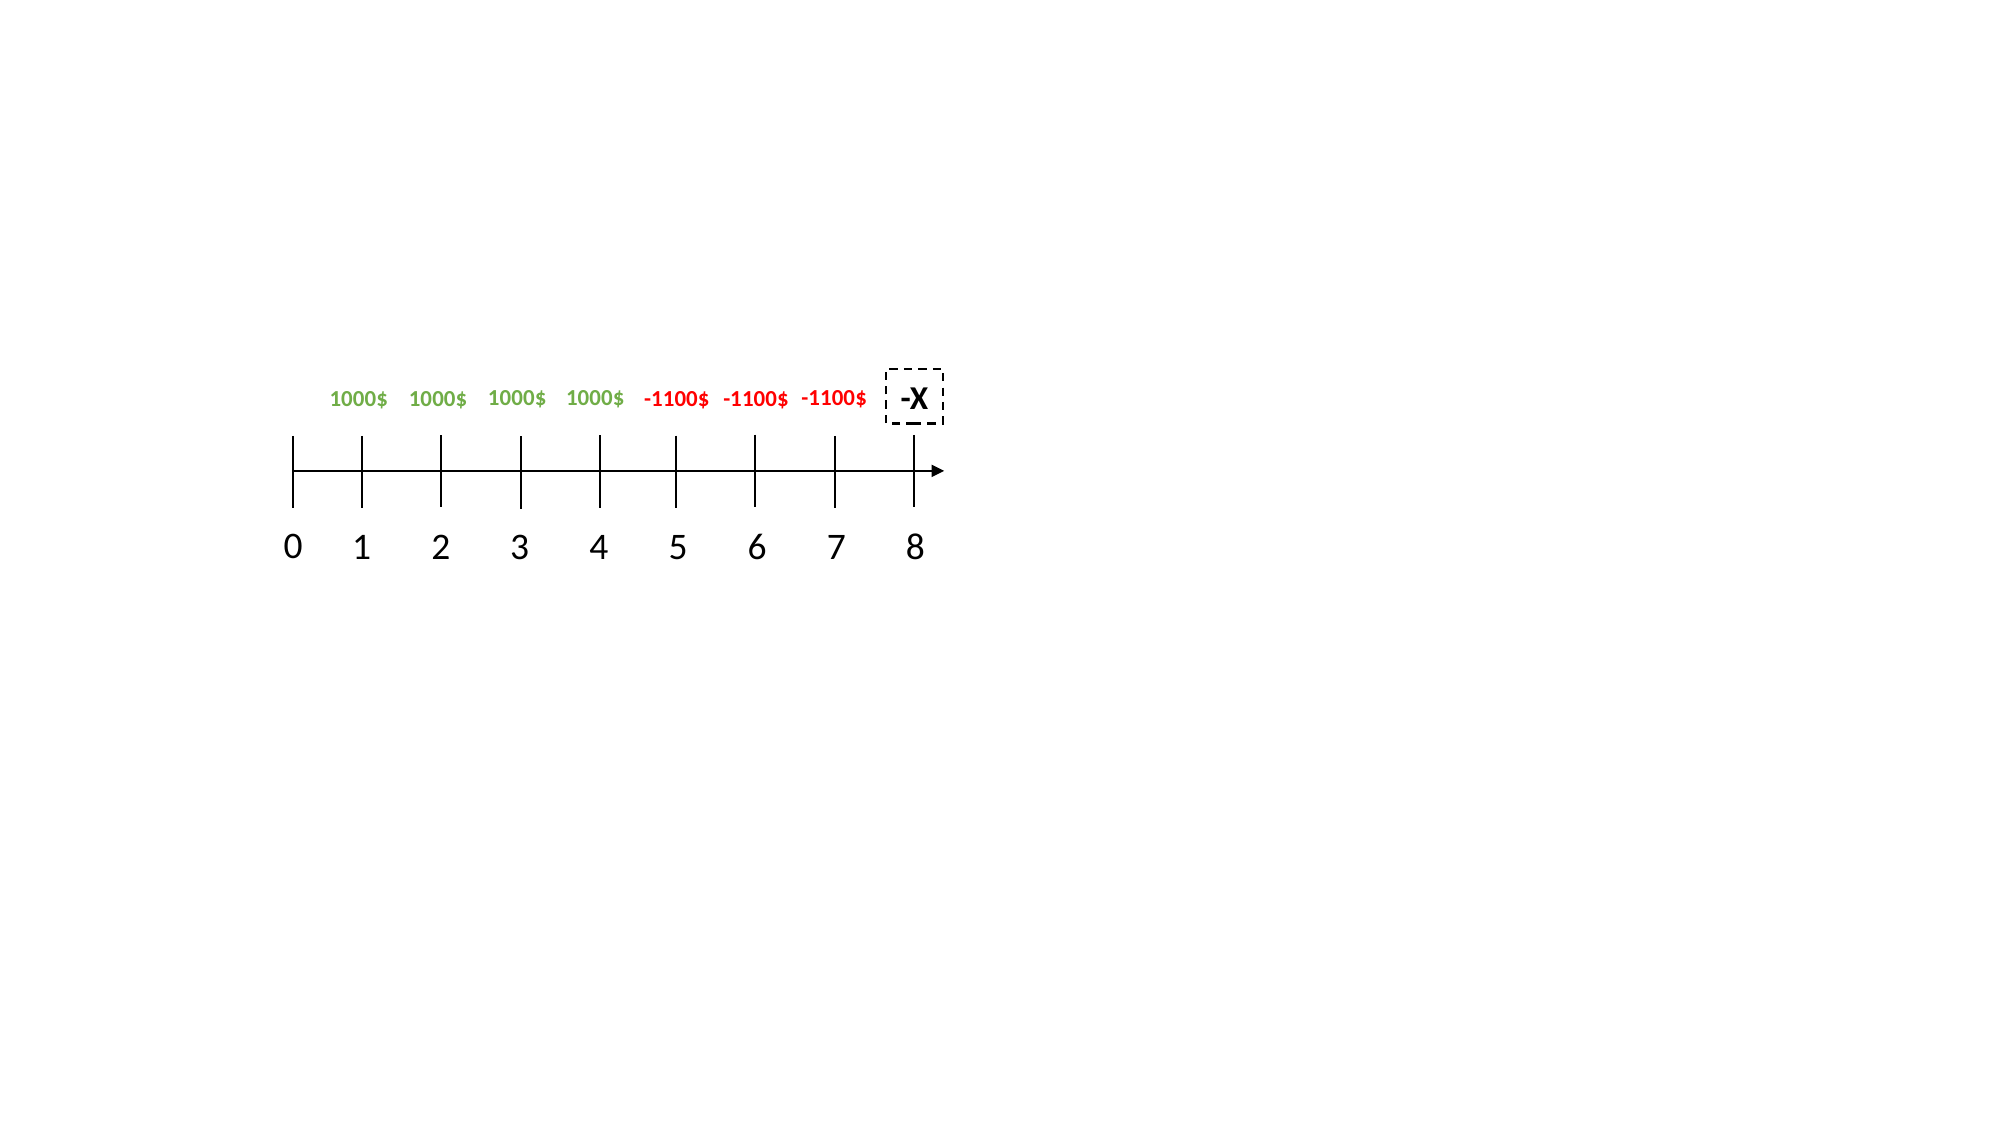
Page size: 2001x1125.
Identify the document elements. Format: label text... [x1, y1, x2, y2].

text_box 1000$ [394, 376, 483, 419]
text_box 1000$ [473, 375, 551, 418]
text_box 3 [495, 514, 545, 575]
text_box -X [885, 368, 944, 425]
text_box 6 [732, 514, 782, 575]
text_box -1100$ [629, 376, 708, 419]
text_box 1000$ [551, 375, 640, 418]
text_box -1100$ [708, 375, 805, 419]
text_box 5 [653, 514, 703, 575]
text_box 0 [268, 513, 318, 574]
text_box -1100$ [786, 375, 883, 418]
text_box 7 [812, 514, 861, 575]
text_box 1000$ [314, 376, 394, 419]
text_box 1 [337, 514, 387, 575]
text_box 2 [416, 514, 466, 575]
text_box 8 [891, 514, 940, 575]
text_box 4 [574, 514, 624, 575]
